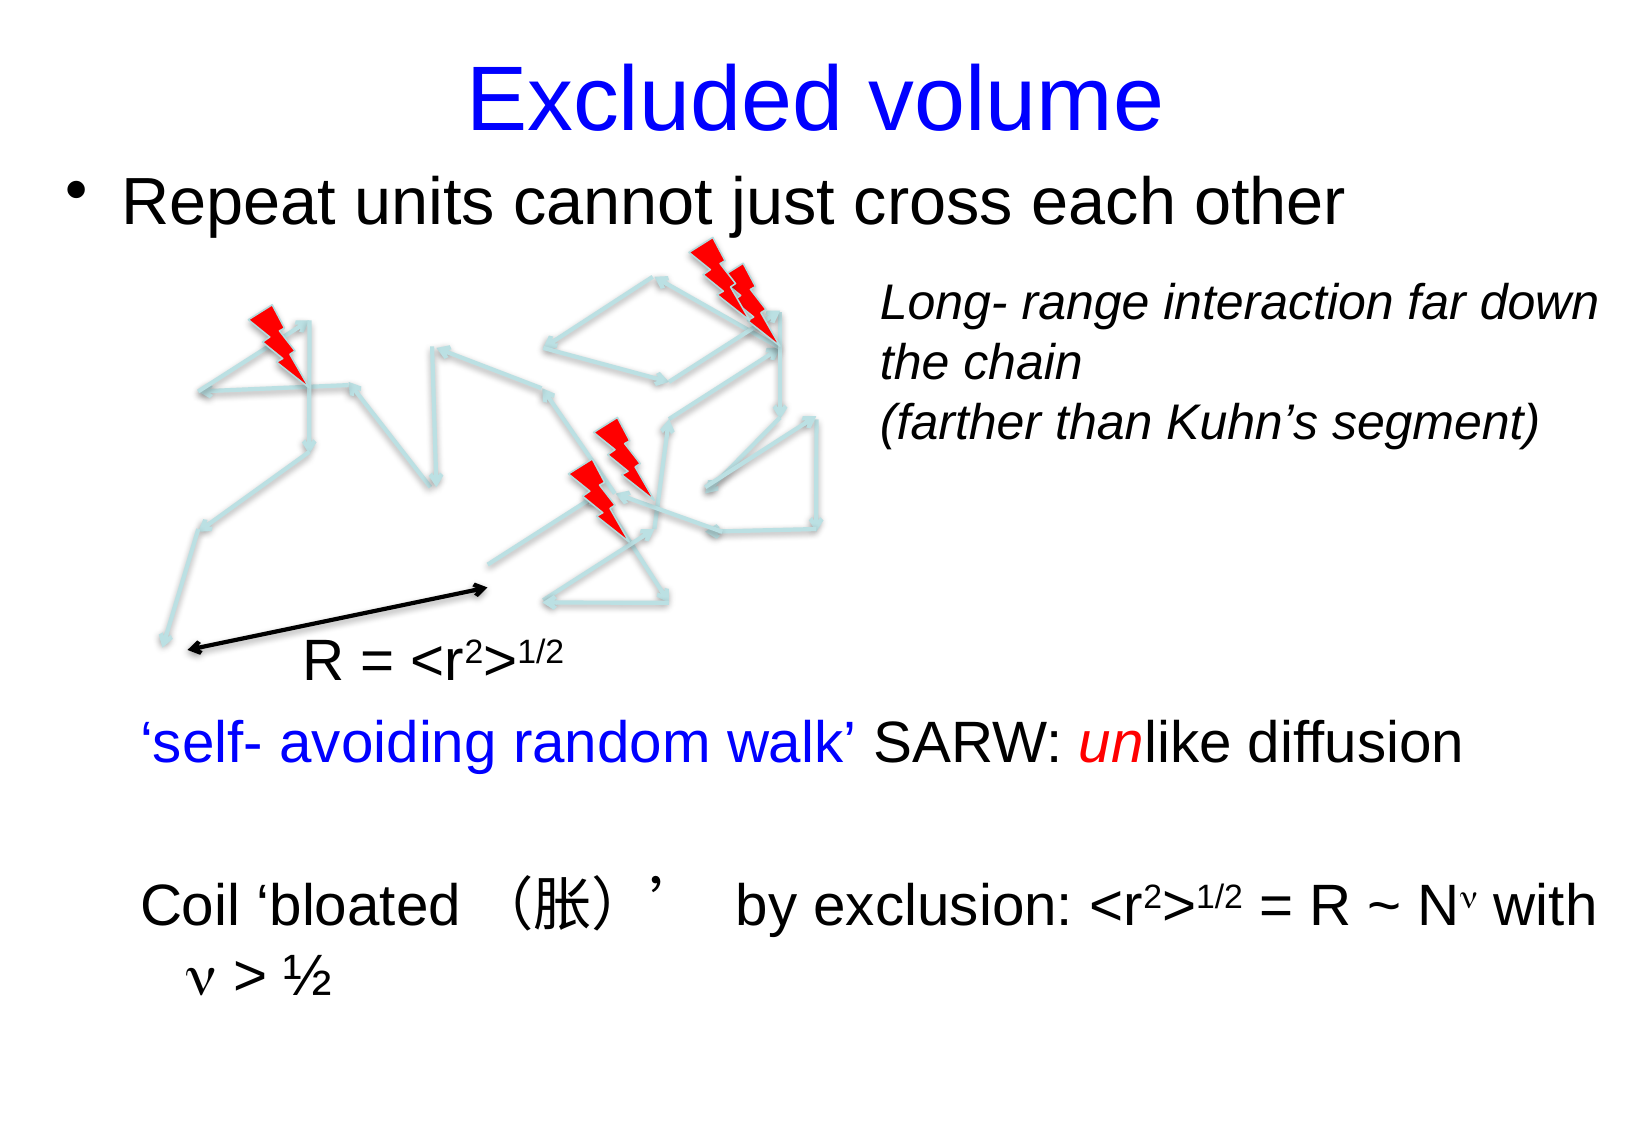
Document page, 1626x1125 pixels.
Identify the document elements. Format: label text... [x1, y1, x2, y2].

text_box Long- range interaction far down the chain (farther than Kuhn’s segment) [865, 262, 1615, 458]
list Repeat units cannot just cross each other R = <r2>1/2 ‘self- avoiding random walk’ SARW: unlike diffusion Coil ‘bloated（胀）’ by exclusion: <r2>1/2 = R ~ Nn with n > ½ [49, 149, 1625, 826]
title Excluded volume [124, 0, 1507, 149]
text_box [162, 237, 817, 648]
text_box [187, 587, 488, 651]
